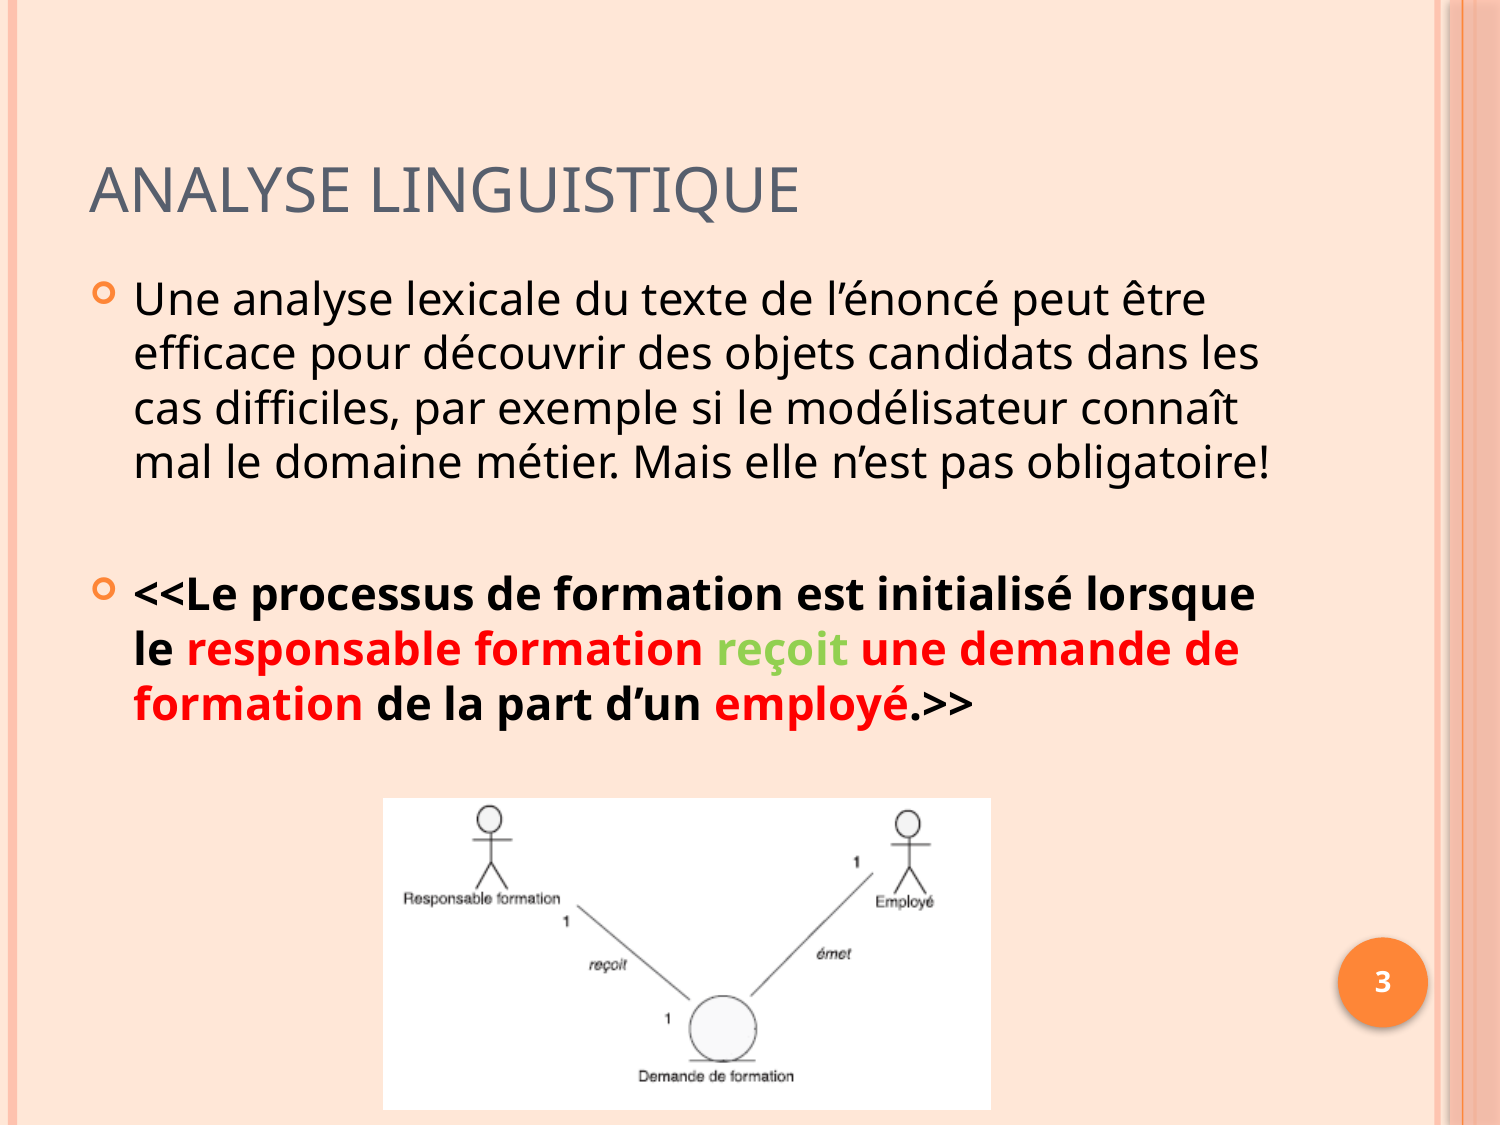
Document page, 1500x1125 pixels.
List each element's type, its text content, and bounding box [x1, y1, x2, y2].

title Analyse linguistique [75, 45, 1300, 233]
picture [383, 798, 991, 1111]
slide_number 3 [1333, 940, 1434, 1027]
list Une analyse lexicale du texte de l’énoncé peut être efficace pour découvrir des objets candidats dans les cas difficiles, par exemple si le modélisateur connaît mal le domaine métier. Mais elle n’est pas obligatoire! <<Le processus de formation est initialisé lorsque le responsable formation reçoit une demande de formation de la part d’un employé.>> [75, 262, 1300, 799]
